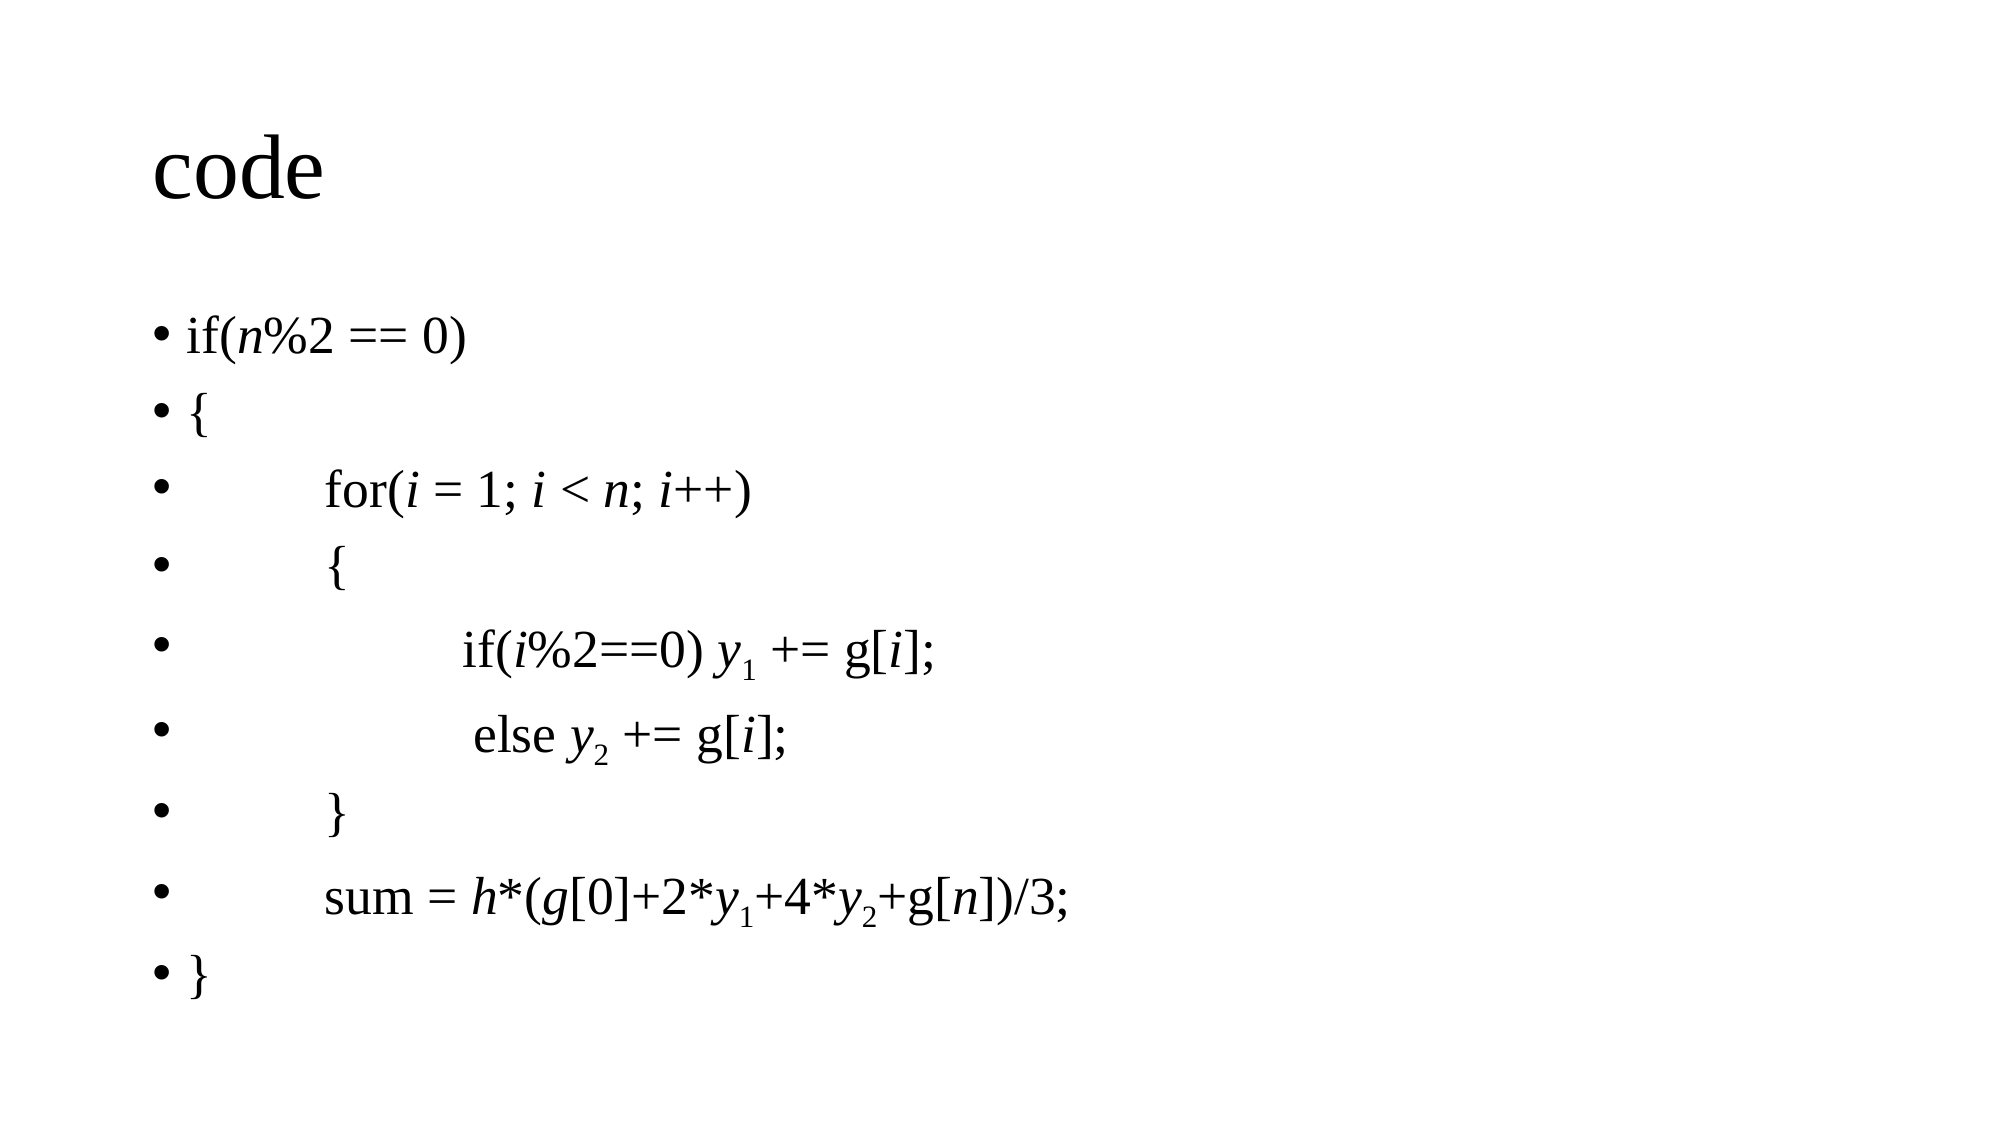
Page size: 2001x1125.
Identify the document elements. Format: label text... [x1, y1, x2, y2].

title code [137, 59, 1863, 278]
list if(n%2 == 0) { for(i = 1; i < n; i++) { if(i%2==0) y1 += g[i]; else y2 += g[i]; } sum = h*(g[0]+2*y1+4*y2+g[n])/3; } [137, 299, 1863, 1014]
